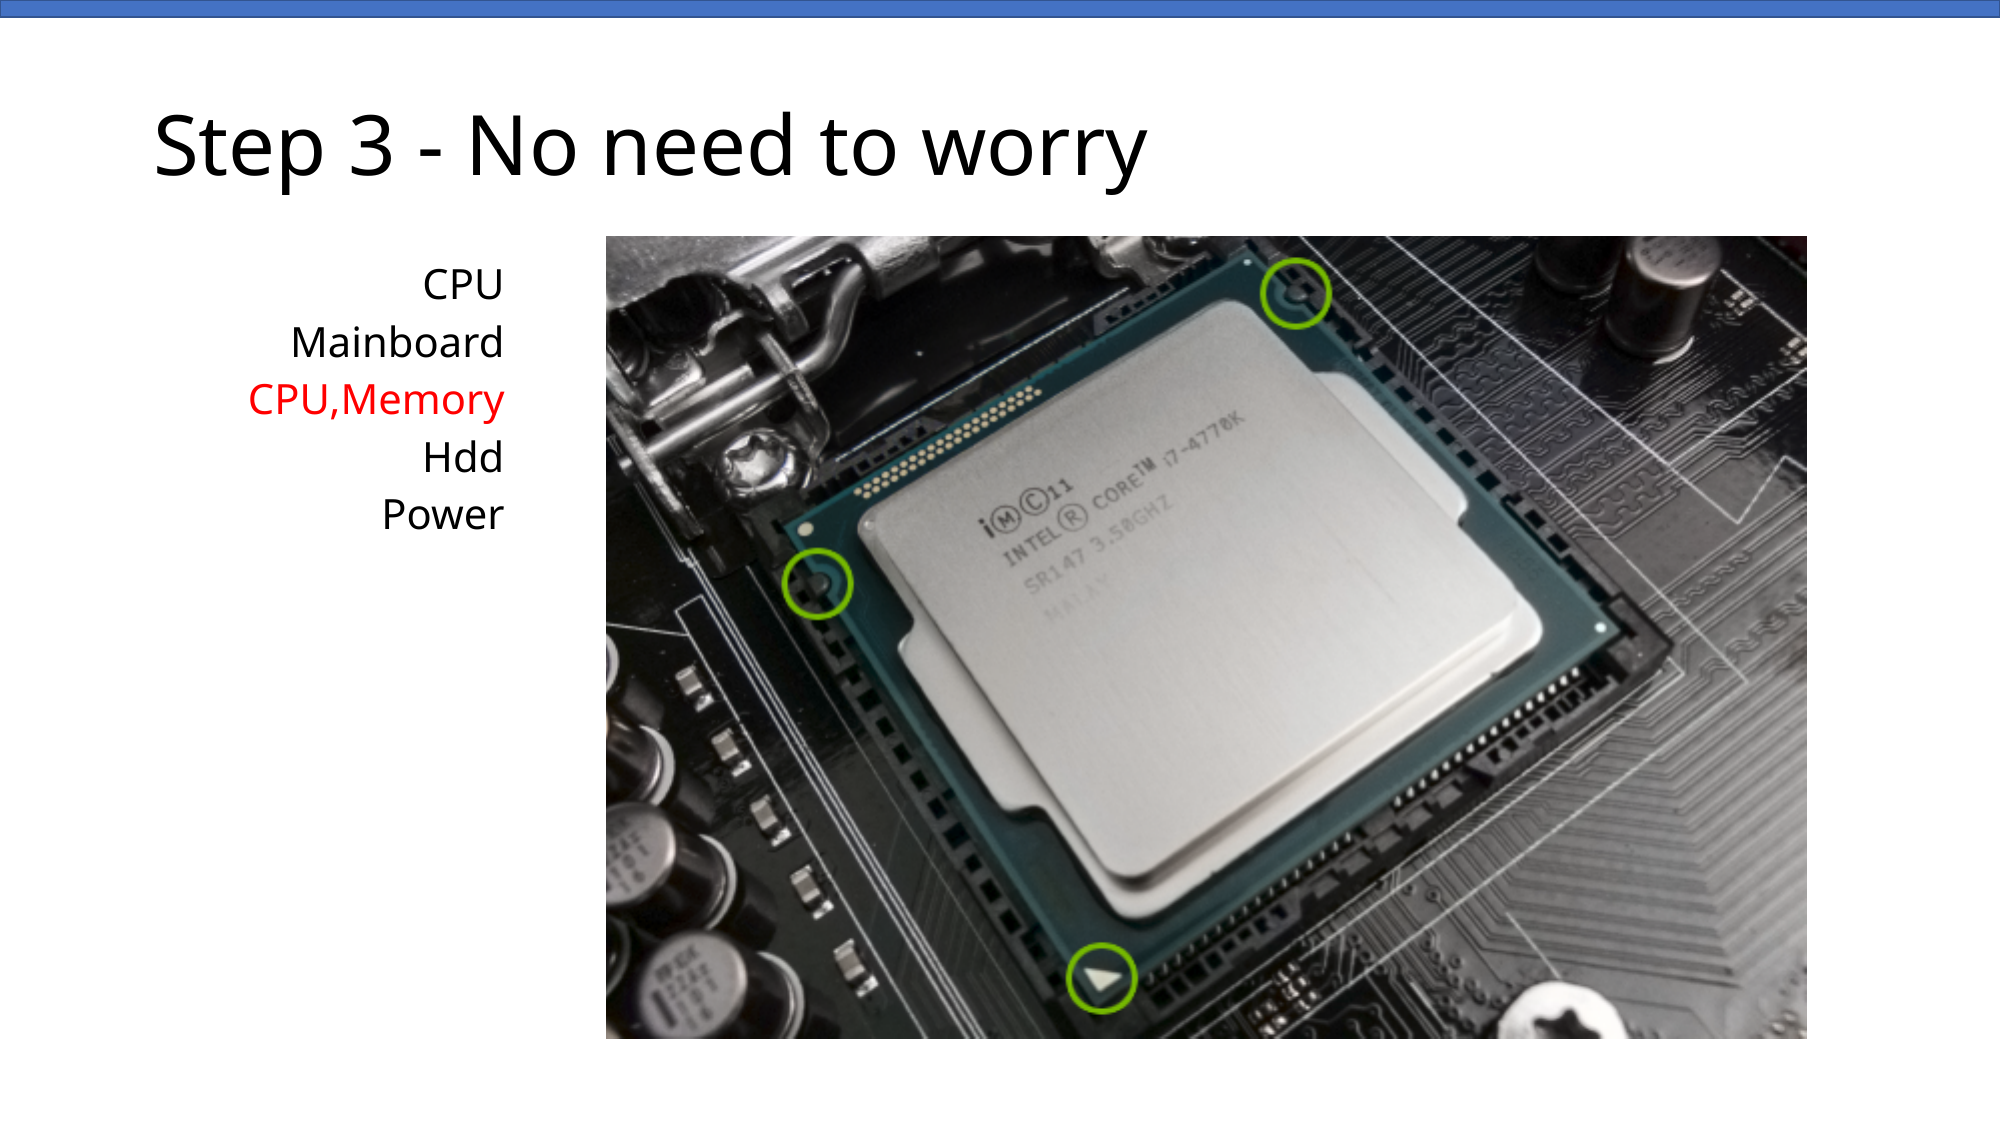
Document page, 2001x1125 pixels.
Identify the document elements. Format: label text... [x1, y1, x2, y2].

text_box Step 3 CPU Mainboard CPU,Memory Hdd Power [116, 96, 520, 547]
text_box Step 1 - No need to worry [137, 47, 1970, 201]
text_box [0, 0, 2000, 18]
picture [606, 236, 1807, 1039]
